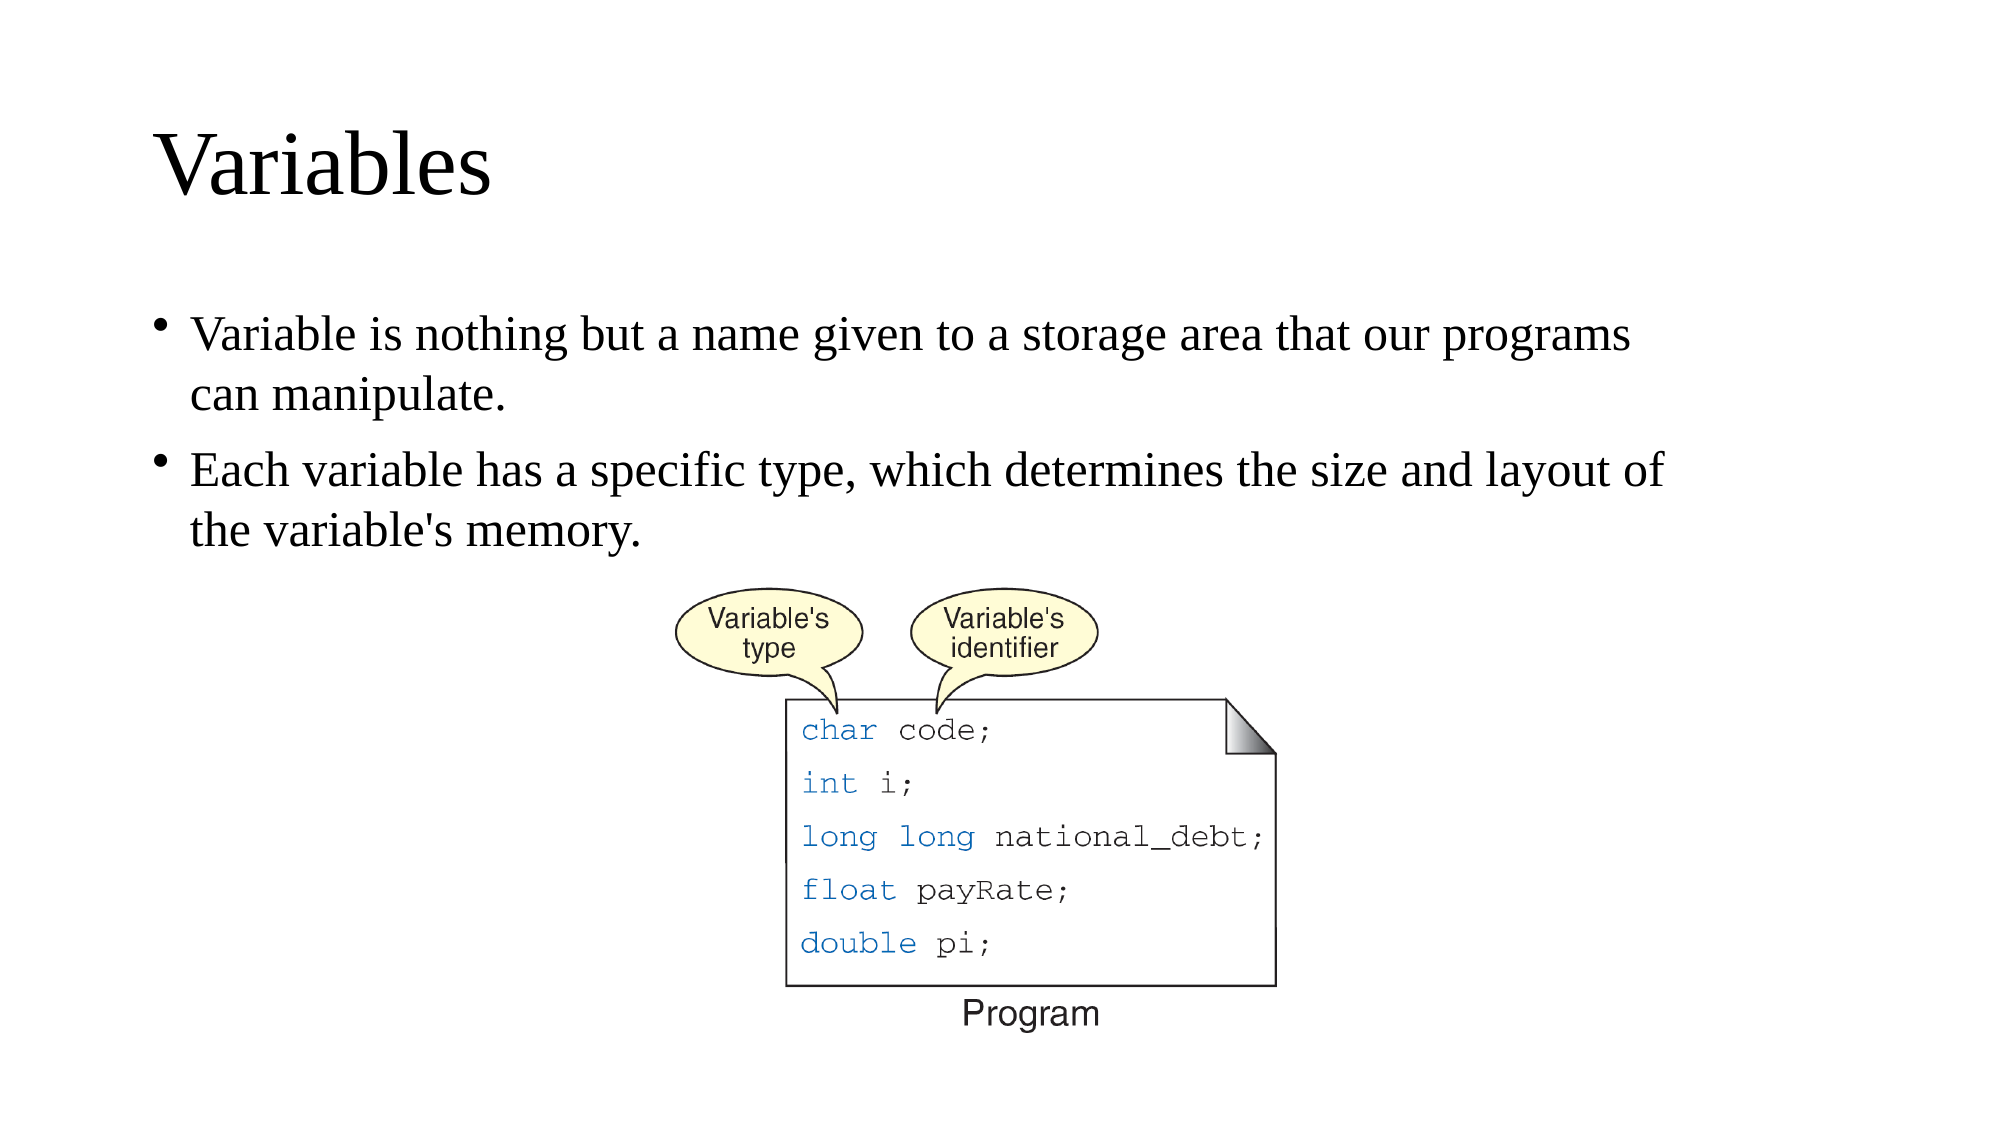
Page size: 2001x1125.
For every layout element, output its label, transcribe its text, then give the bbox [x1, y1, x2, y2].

text_box Variable is nothing but a name given to a storage area that our programs can manipulate. Each variable has a specific type, which determines the size and layout of the variable's memory. [150, 282, 1697, 557]
title Variables [150, 100, 625, 282]
text_box [674, 587, 1278, 1033]
